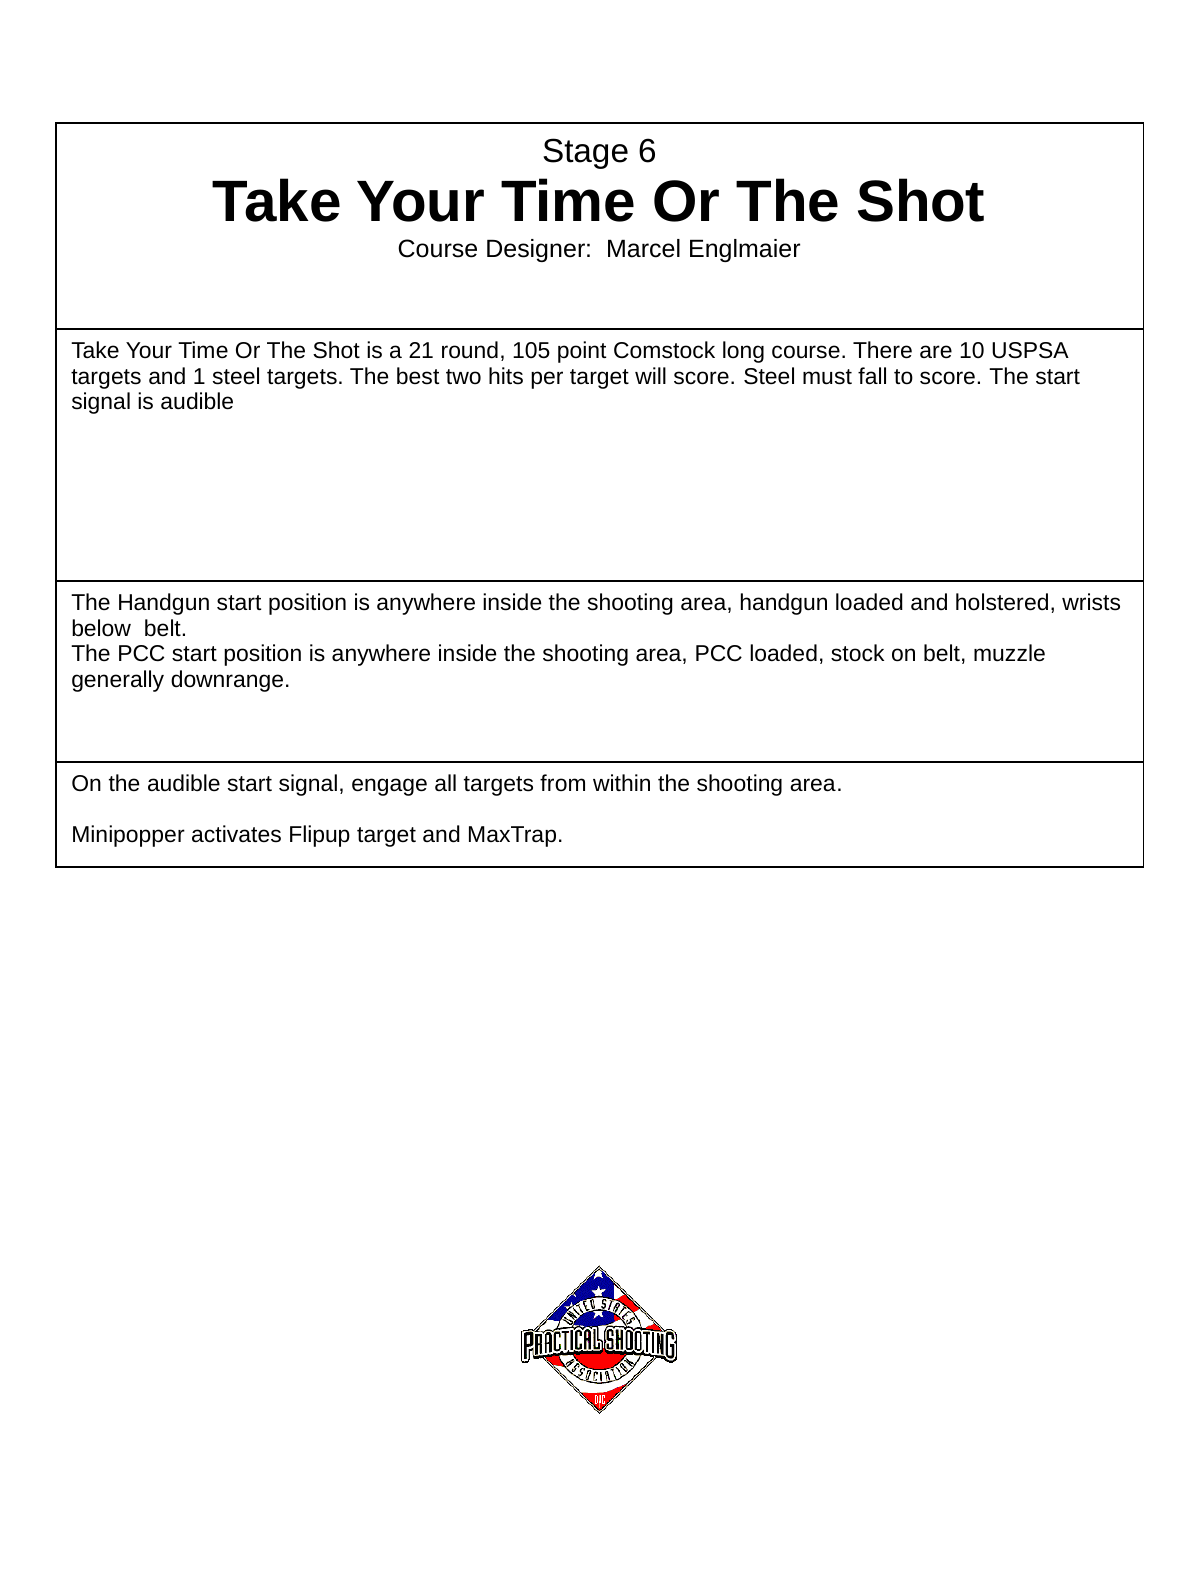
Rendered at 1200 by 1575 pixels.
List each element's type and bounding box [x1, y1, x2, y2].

text_box [56, 122, 1144, 867]
picture [513, 1264, 687, 1417]
